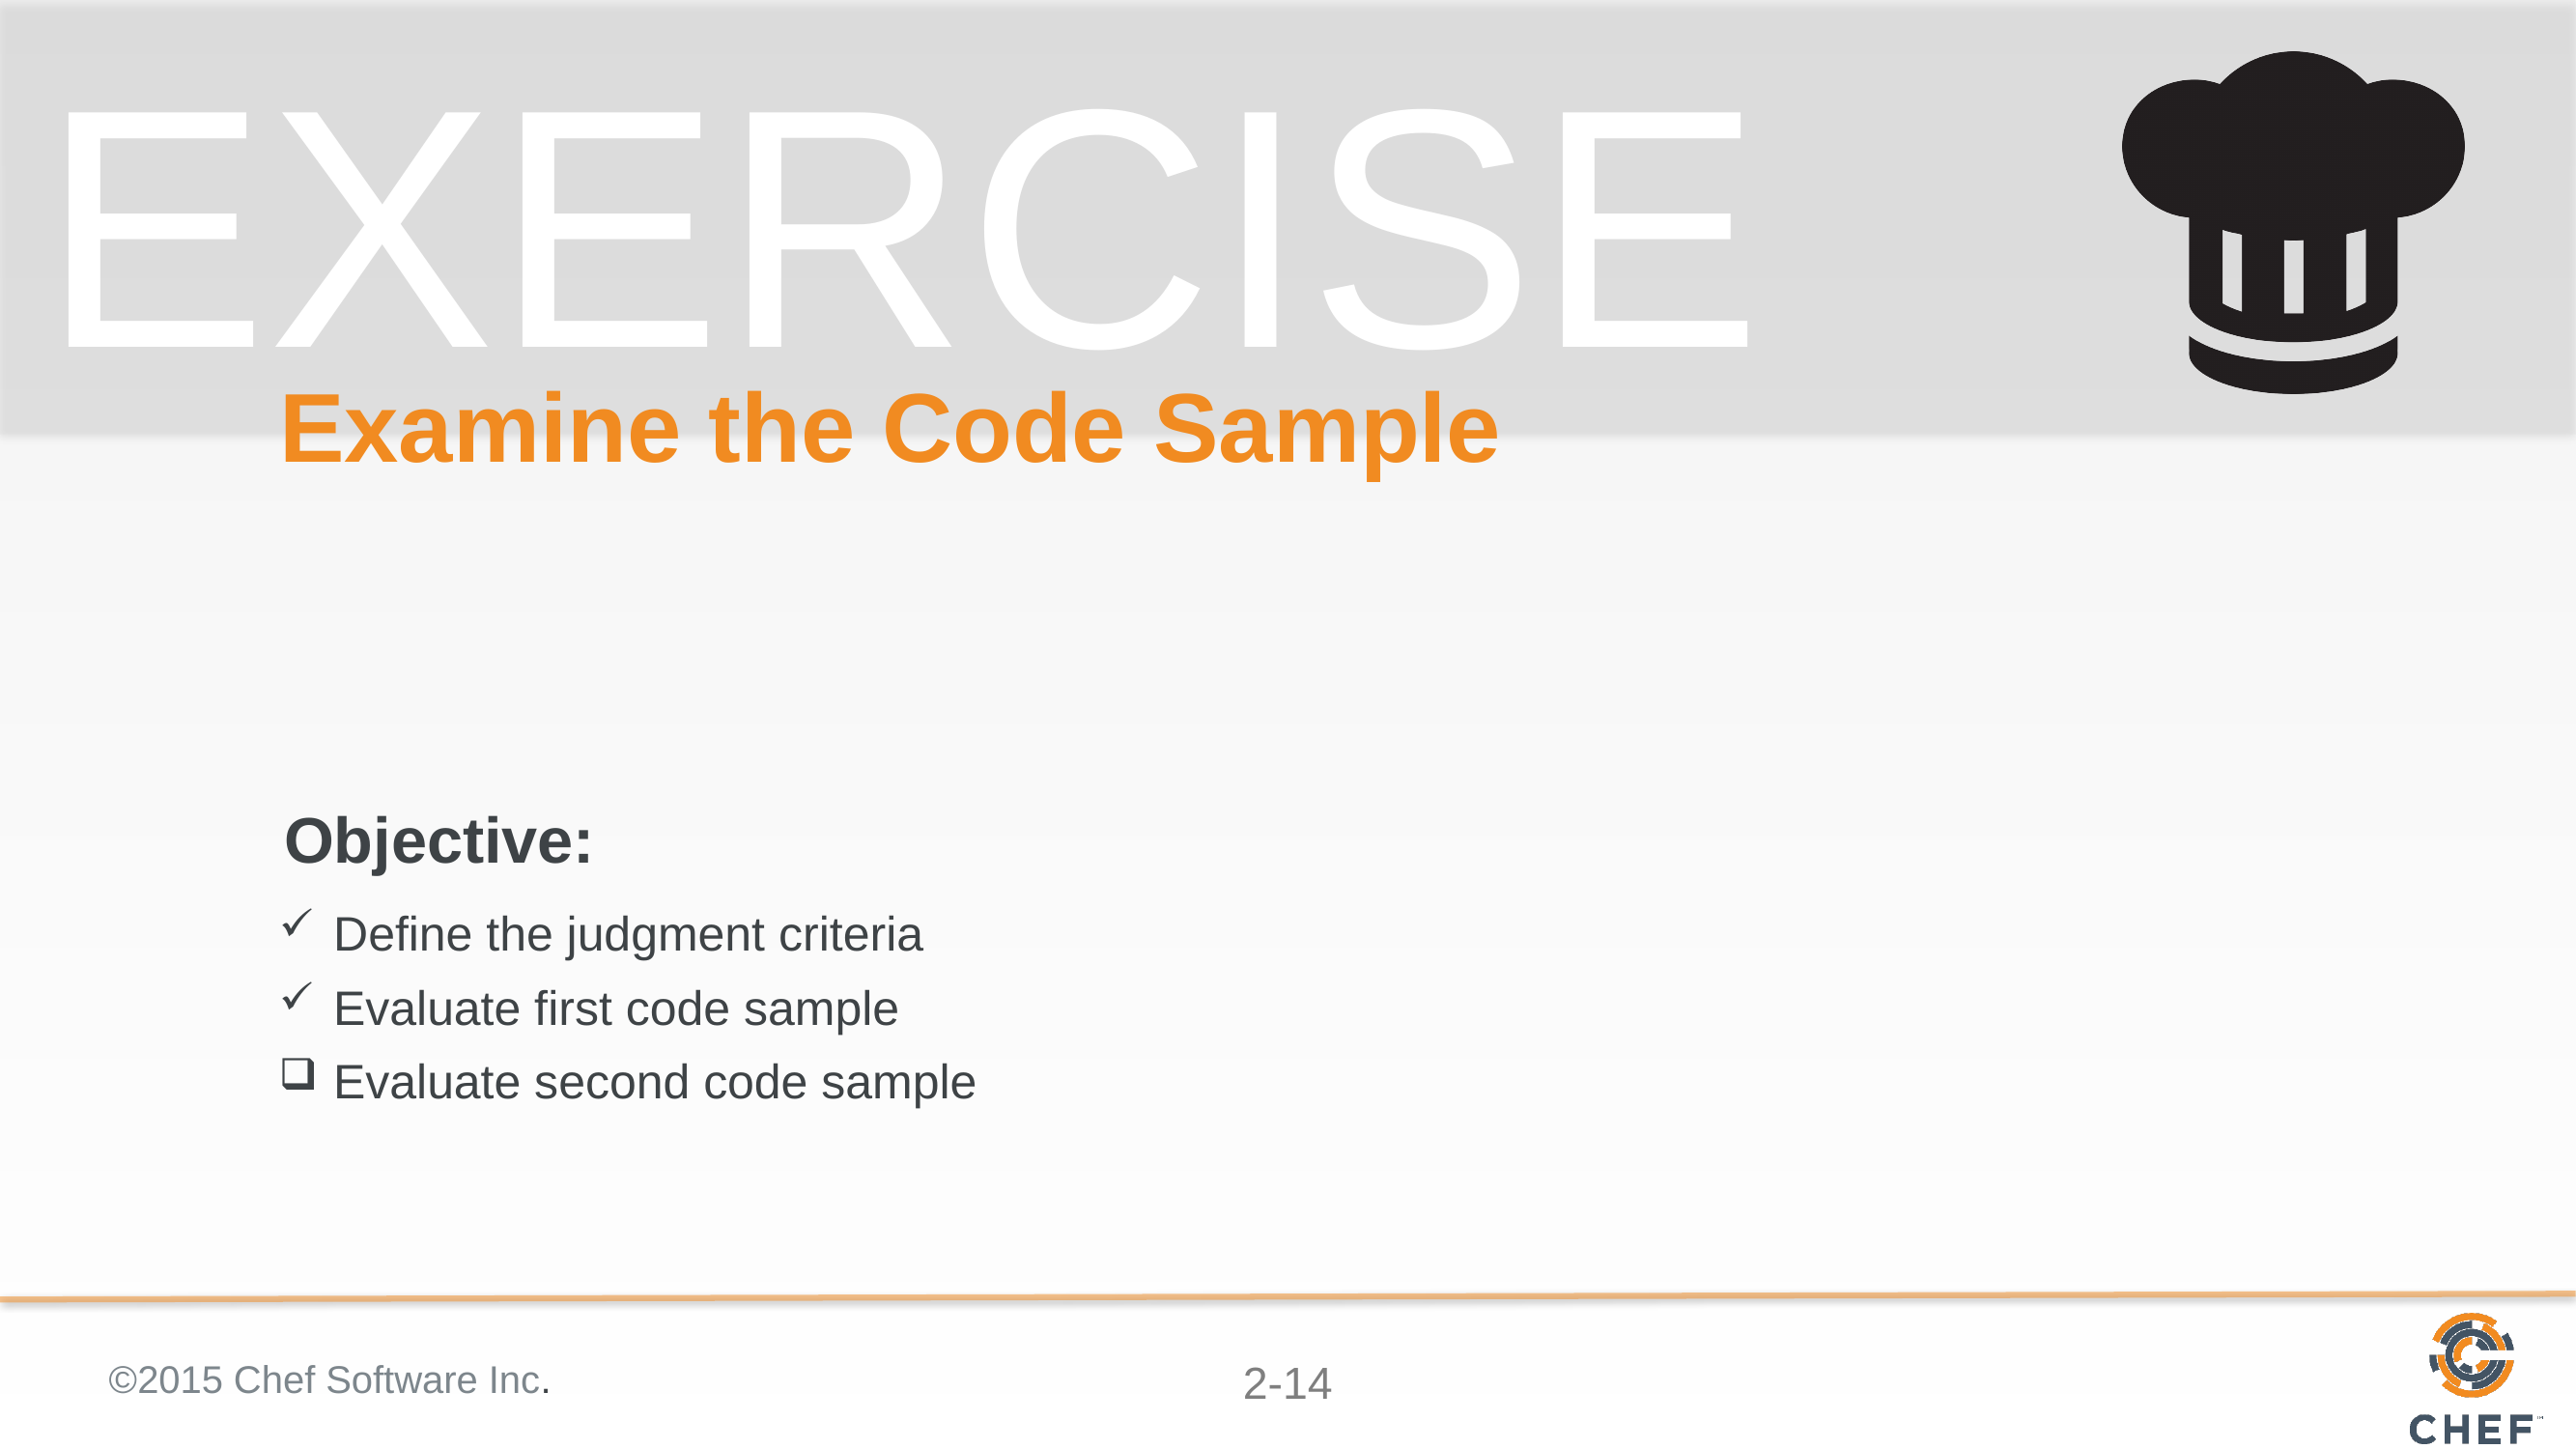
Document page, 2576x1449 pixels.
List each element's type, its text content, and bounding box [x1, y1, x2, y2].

title Examine the Code Sample [265, 363, 2217, 498]
list Define the judgment criteria Evaluate first code sample Evaluate second code sample [265, 895, 2217, 1284]
picture [2399, 1297, 2551, 1449]
picture [2122, 51, 2465, 399]
